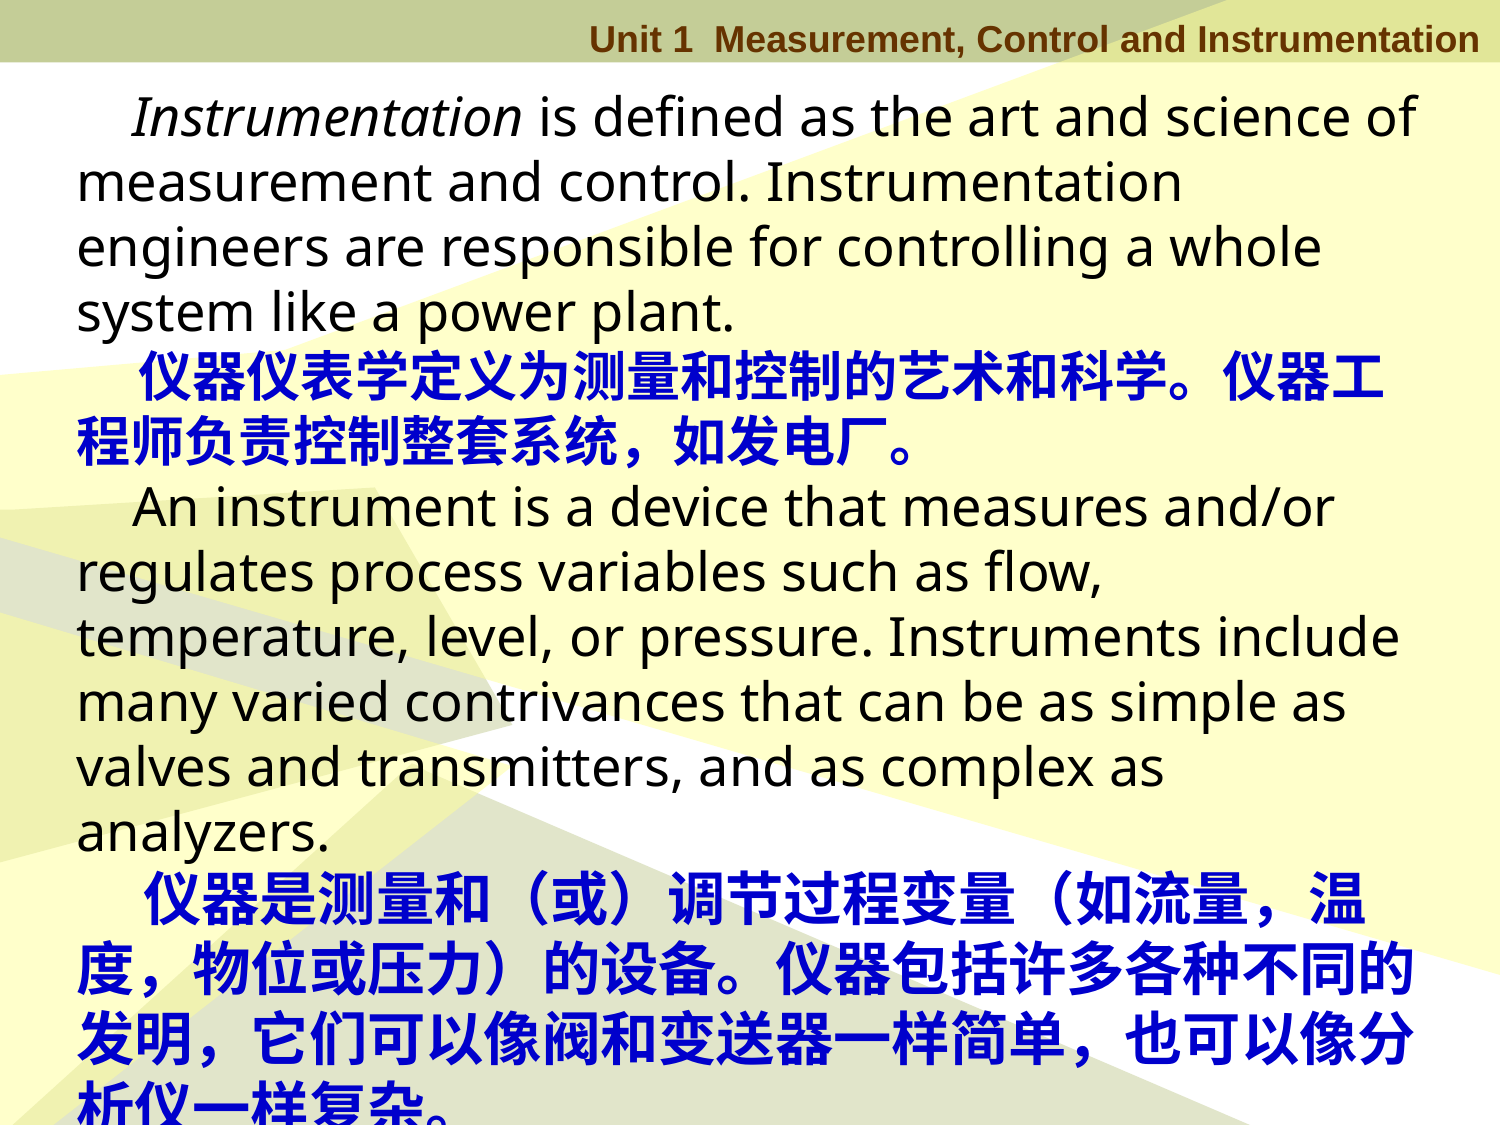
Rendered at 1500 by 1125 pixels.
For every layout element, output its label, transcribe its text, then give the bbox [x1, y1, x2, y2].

text_box Instrumentation is defined as the art and science of measurement and control. Instrumentation engineers are responsible for controlling a whole system like a power plant. 仪器仪表学定义为测量和控制的艺术和科学。仪器工程师负责控制整套系统，如发电厂。 An instrument is a device that measures and/or regulates process variables such as flow, temperature, level, or pressure. Instruments include many varied contrivances that can be as simple as valves and transmitters, and as complex as analyzers. 仪器是测量和（或）调节过程变量（如流量，温度，物位或压力）的设备。仪器包括许多各种不同的发明，它们可以像阀和变送器一样简单，也可以像分析仪一样复杂。 [61, 74, 1450, 1125]
